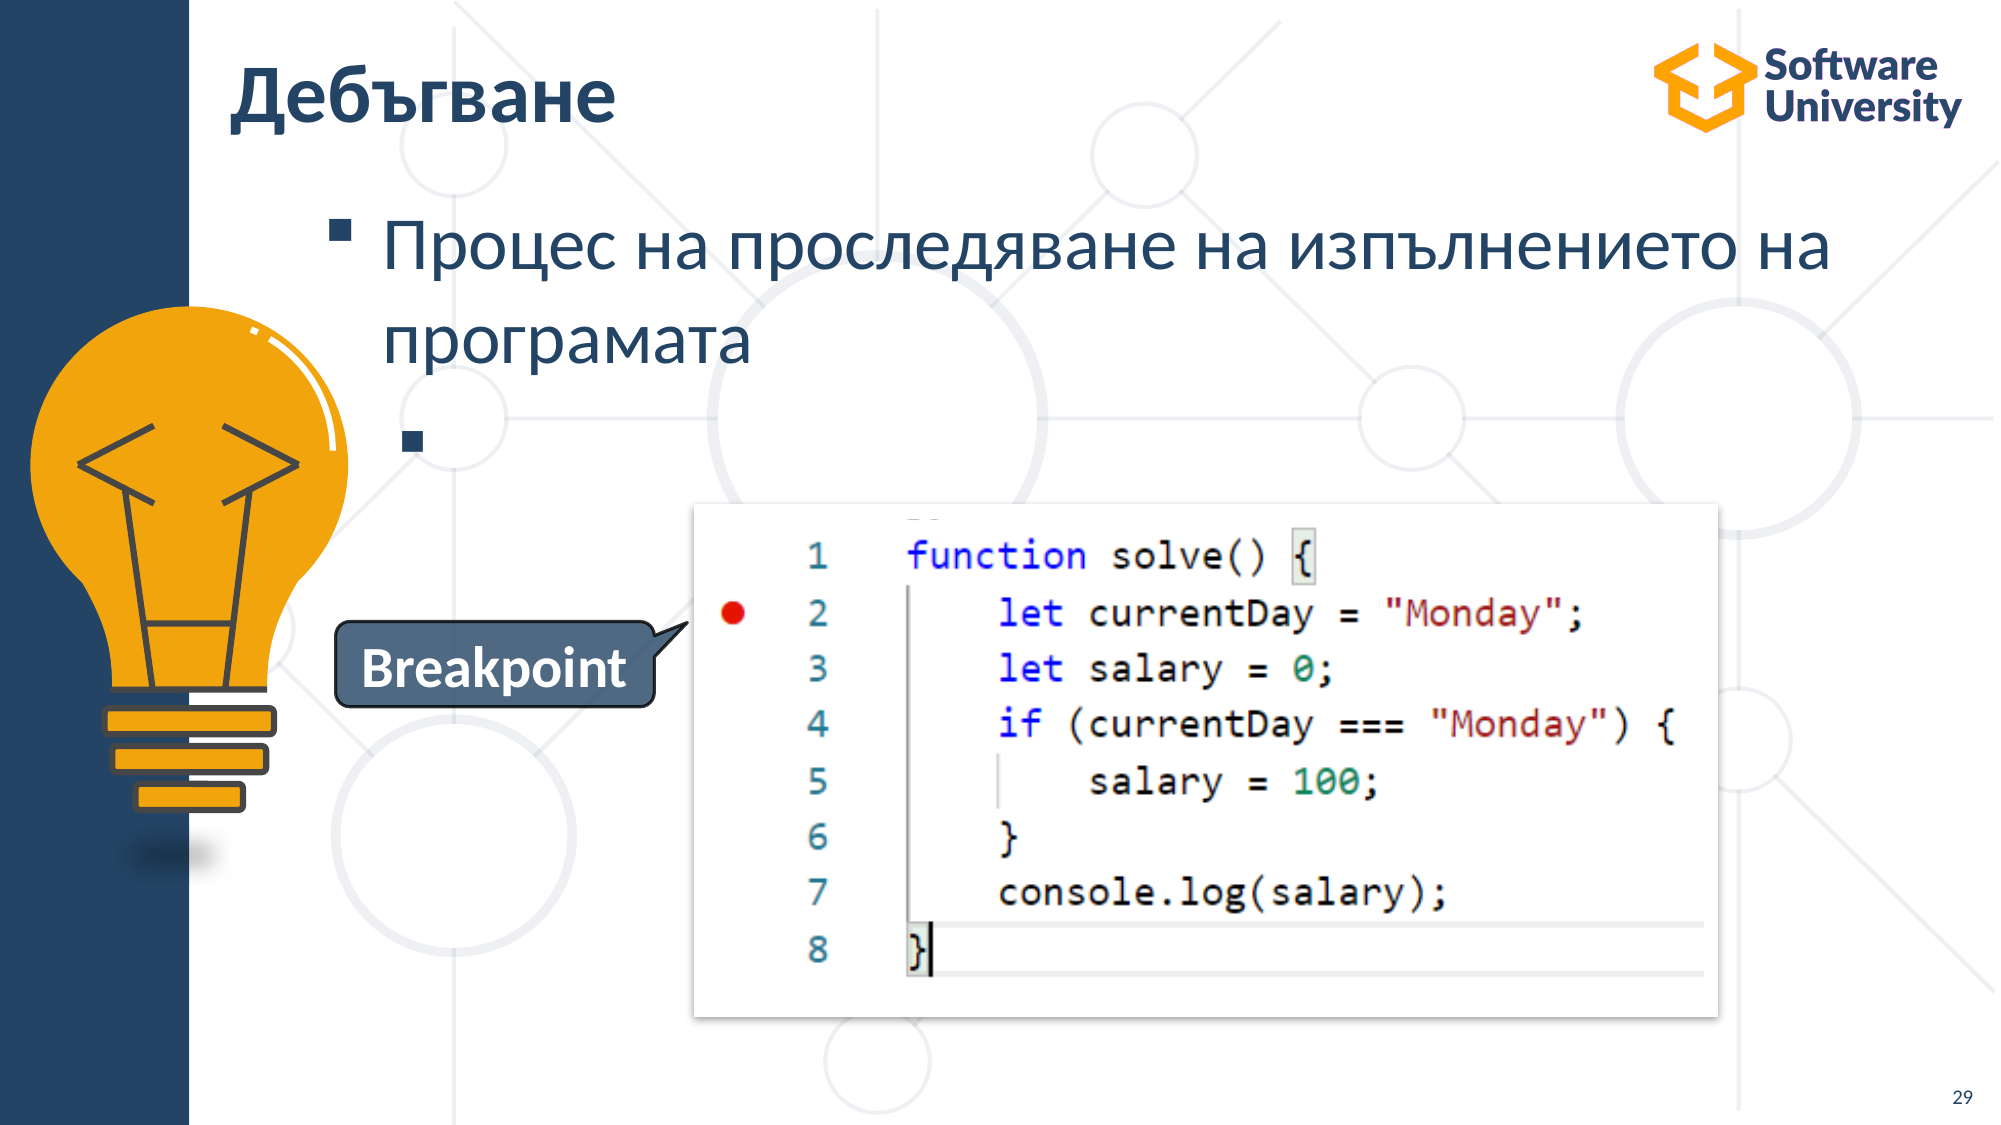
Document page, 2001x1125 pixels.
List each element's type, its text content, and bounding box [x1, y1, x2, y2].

picture [1641, 31, 1973, 145]
text_box <number> [1927, 1067, 1989, 1116]
text_box Breakpoint [333, 619, 688, 709]
text_box Процес на проследяване на изпълнението на програмата [306, 183, 1968, 1094]
text_box Дебъгване [212, 16, 1628, 162]
picture [707, 518, 1704, 1003]
